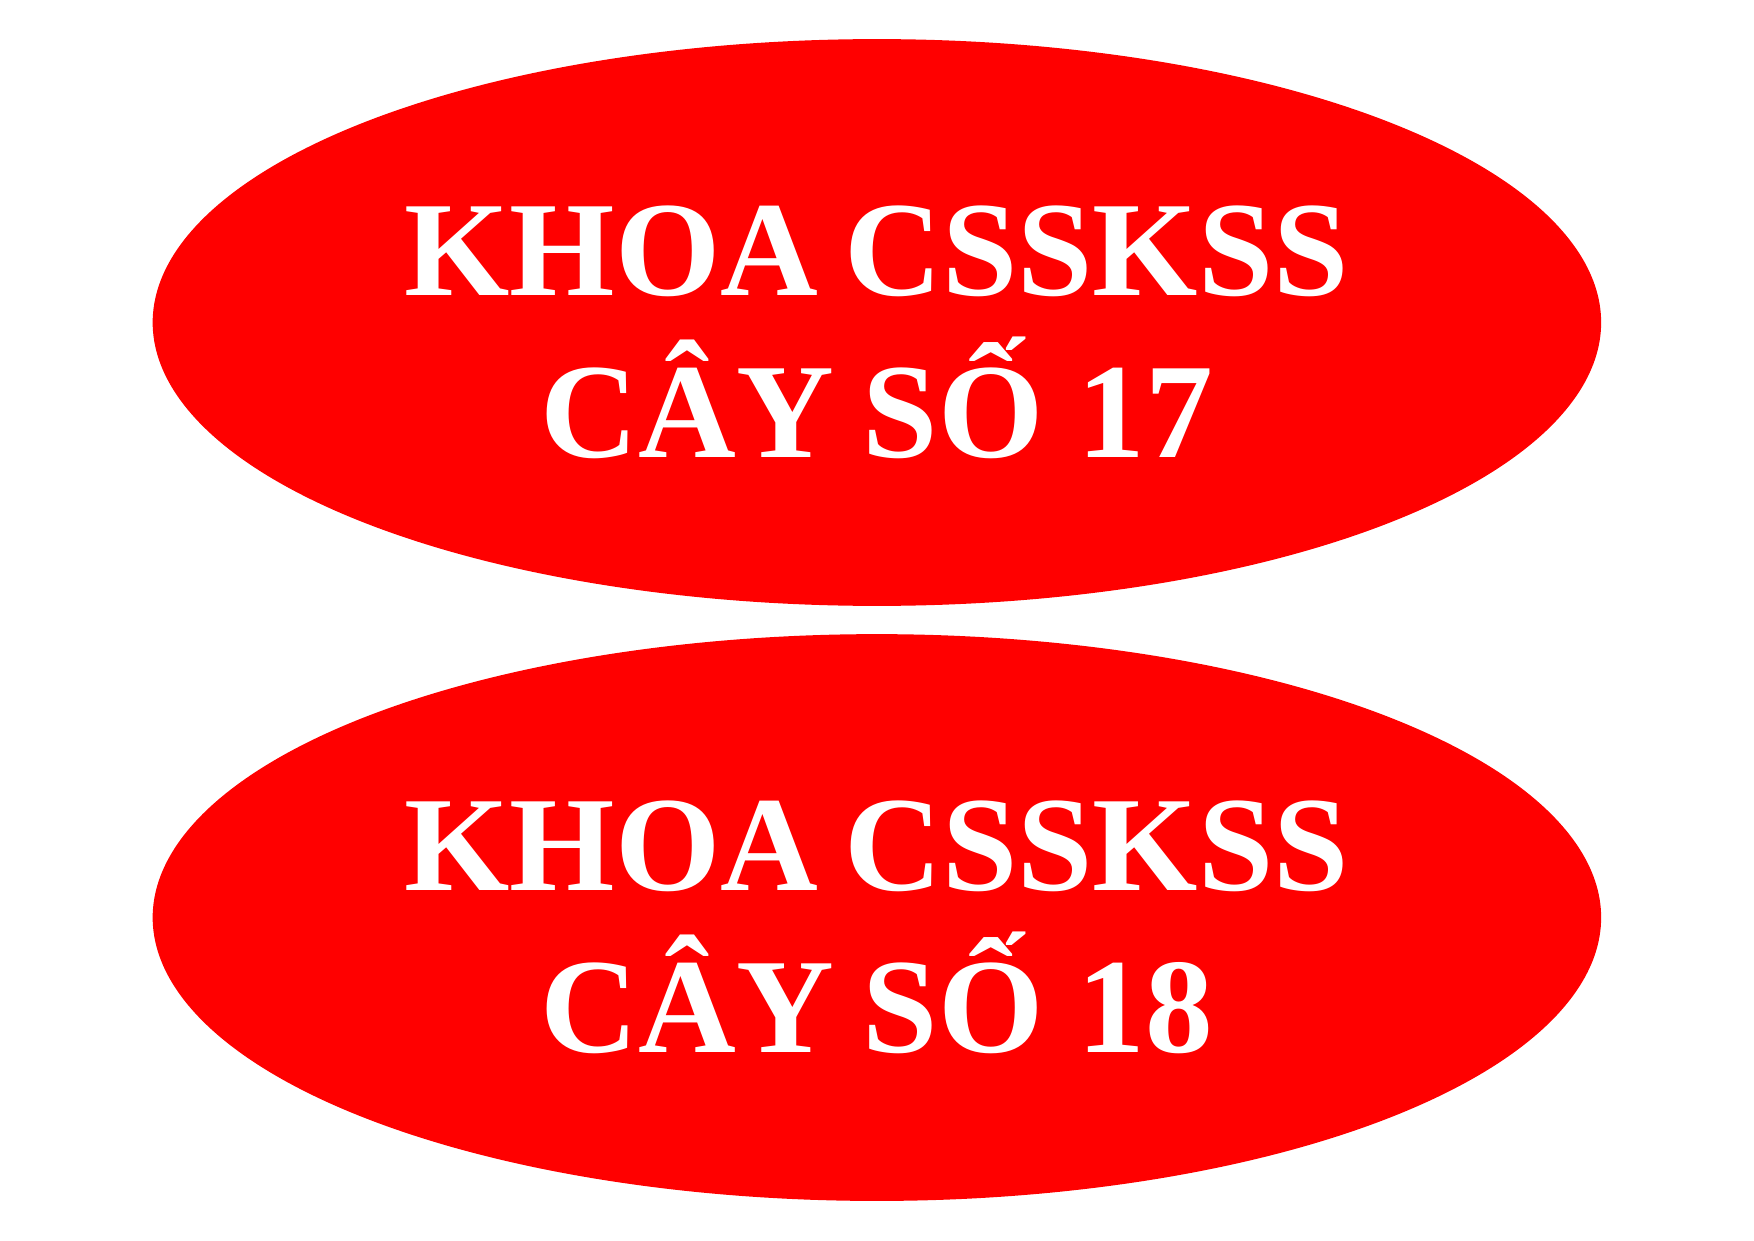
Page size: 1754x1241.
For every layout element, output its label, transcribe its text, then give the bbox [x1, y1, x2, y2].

text_box KHOA CSSKSS CÂY SỐ 18 [152, 634, 1602, 1201]
text_box KHOA CSSKSS CÂY SỐ 17 [152, 39, 1602, 606]
